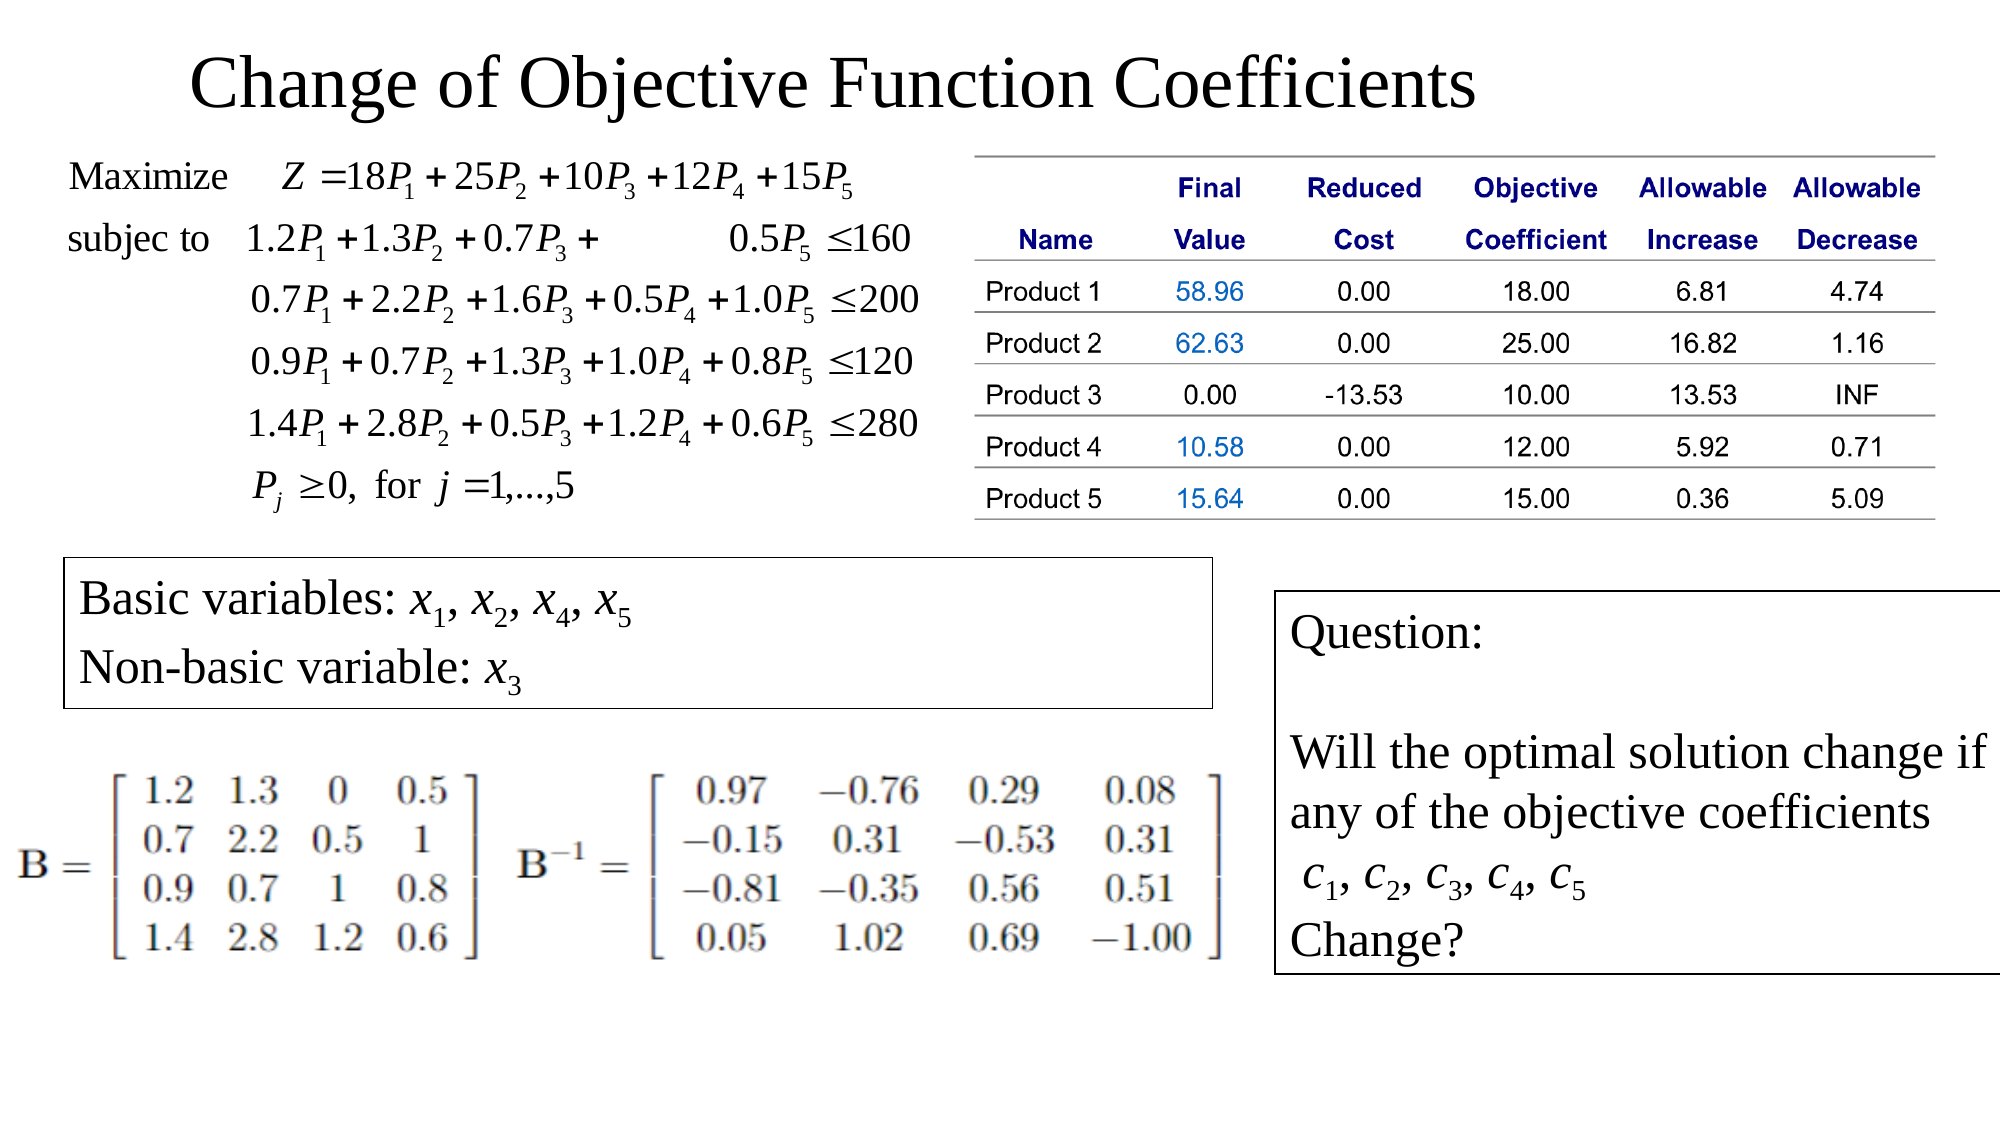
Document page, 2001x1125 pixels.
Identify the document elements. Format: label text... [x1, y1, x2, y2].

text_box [62, 149, 925, 522]
picture [0, 749, 1255, 999]
title Change of Objective Function Coefficients [174, 0, 1900, 193]
text_box Question: Will the optimal solution change if any of the objective coefficients c1, c2, c3, c4, c5 Change? [1274, 590, 2000, 974]
picture [968, 155, 1938, 530]
text_box Basic variables: x1, x2, x4, x5 Non-basic variable: x3 [64, 557, 1213, 709]
